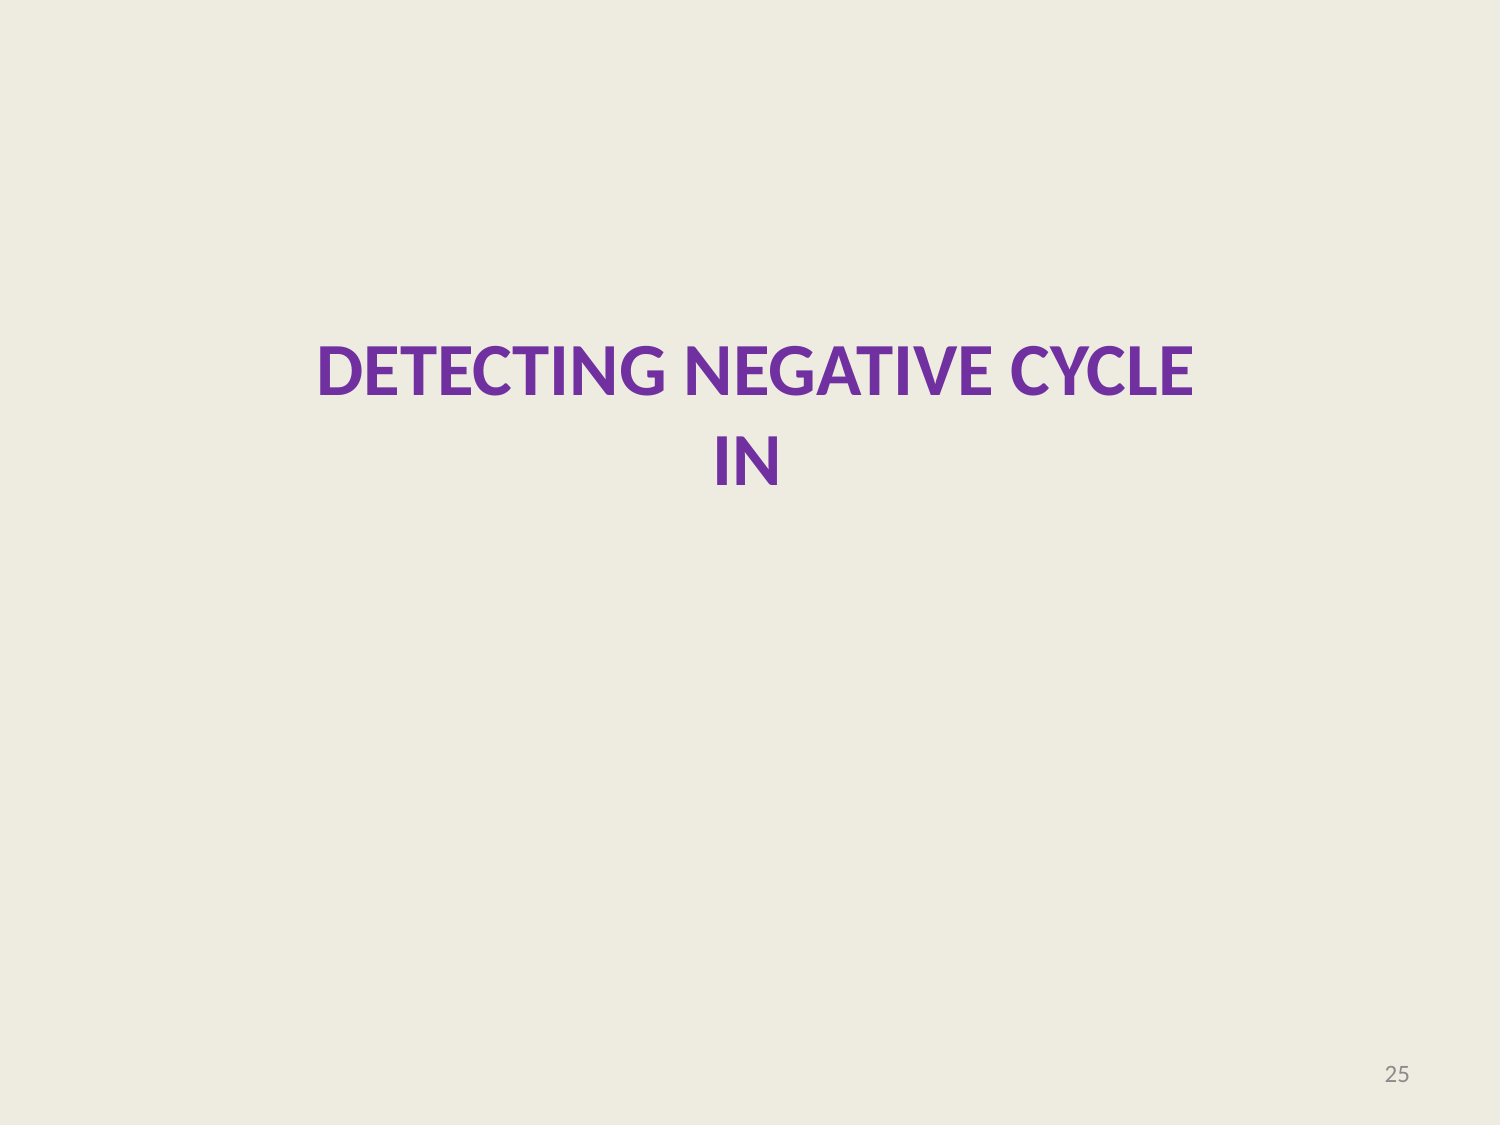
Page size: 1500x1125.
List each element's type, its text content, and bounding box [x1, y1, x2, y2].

slide_number 25 [1074, 1042, 1425, 1103]
